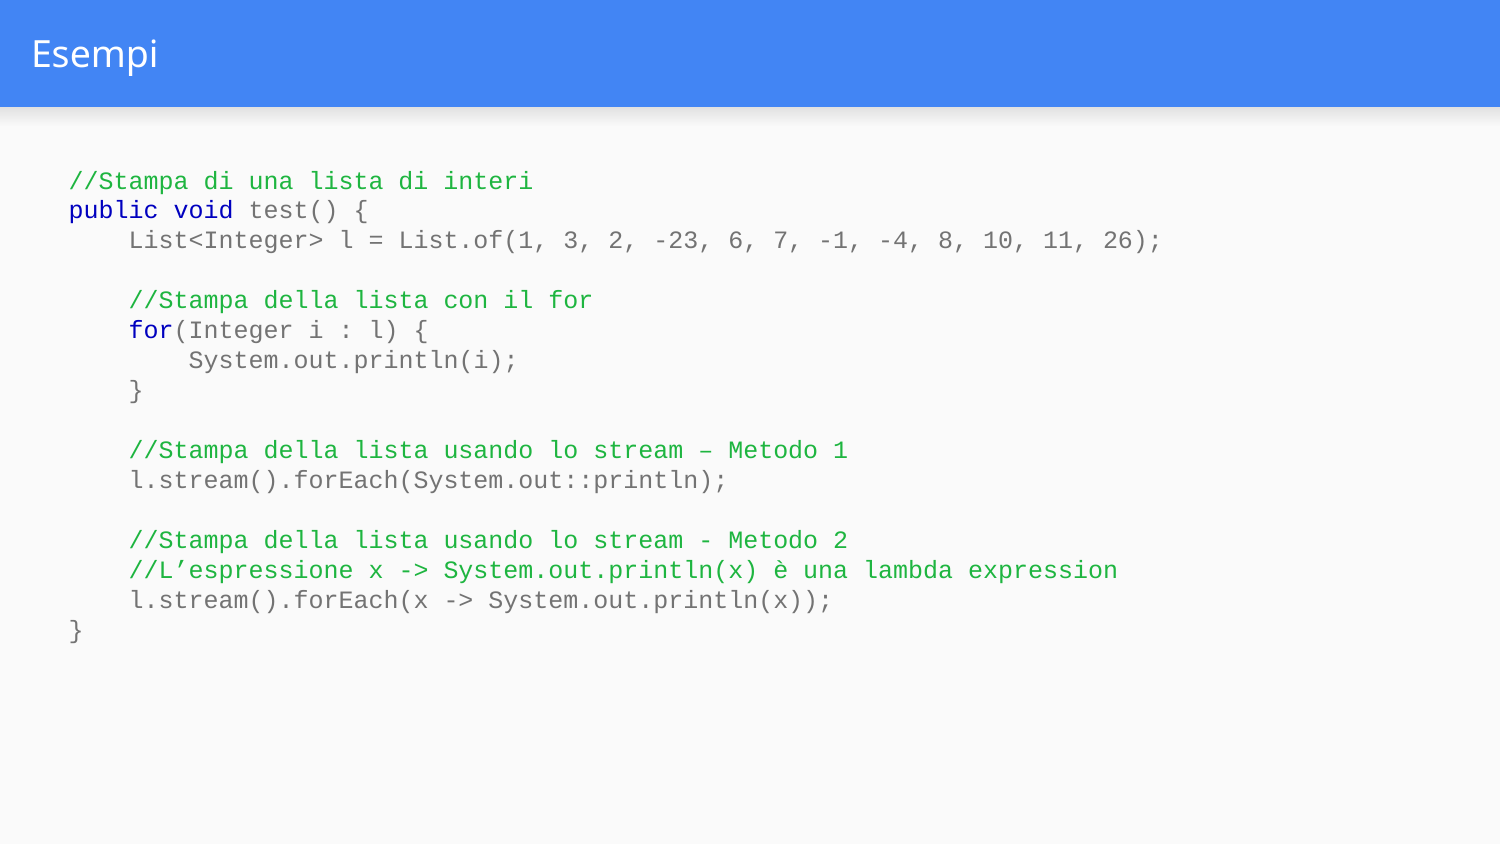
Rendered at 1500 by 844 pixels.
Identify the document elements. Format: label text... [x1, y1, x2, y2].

title Esempi [16, 2, 1464, 102]
text_box //Stampa di una lista di interi public void test() { List<Integer> l = List.of(1, 3, 2, -23, 6, 7, -1, -4, 8, 10, 11, 26); //Stampa della lista con il for for(Integer i : l) { System.out.println(i); } //Stampa della lista usando lo stream – Metodo 1 l.stream().forEach(System.out::println); //Stampa della lista usando lo stream - Metodo 2 //L’espressione x -> System.out.println(x) è una lambda expression l.stream().forEach(x -> System.out.println(x)); } [53, 149, 1427, 659]
